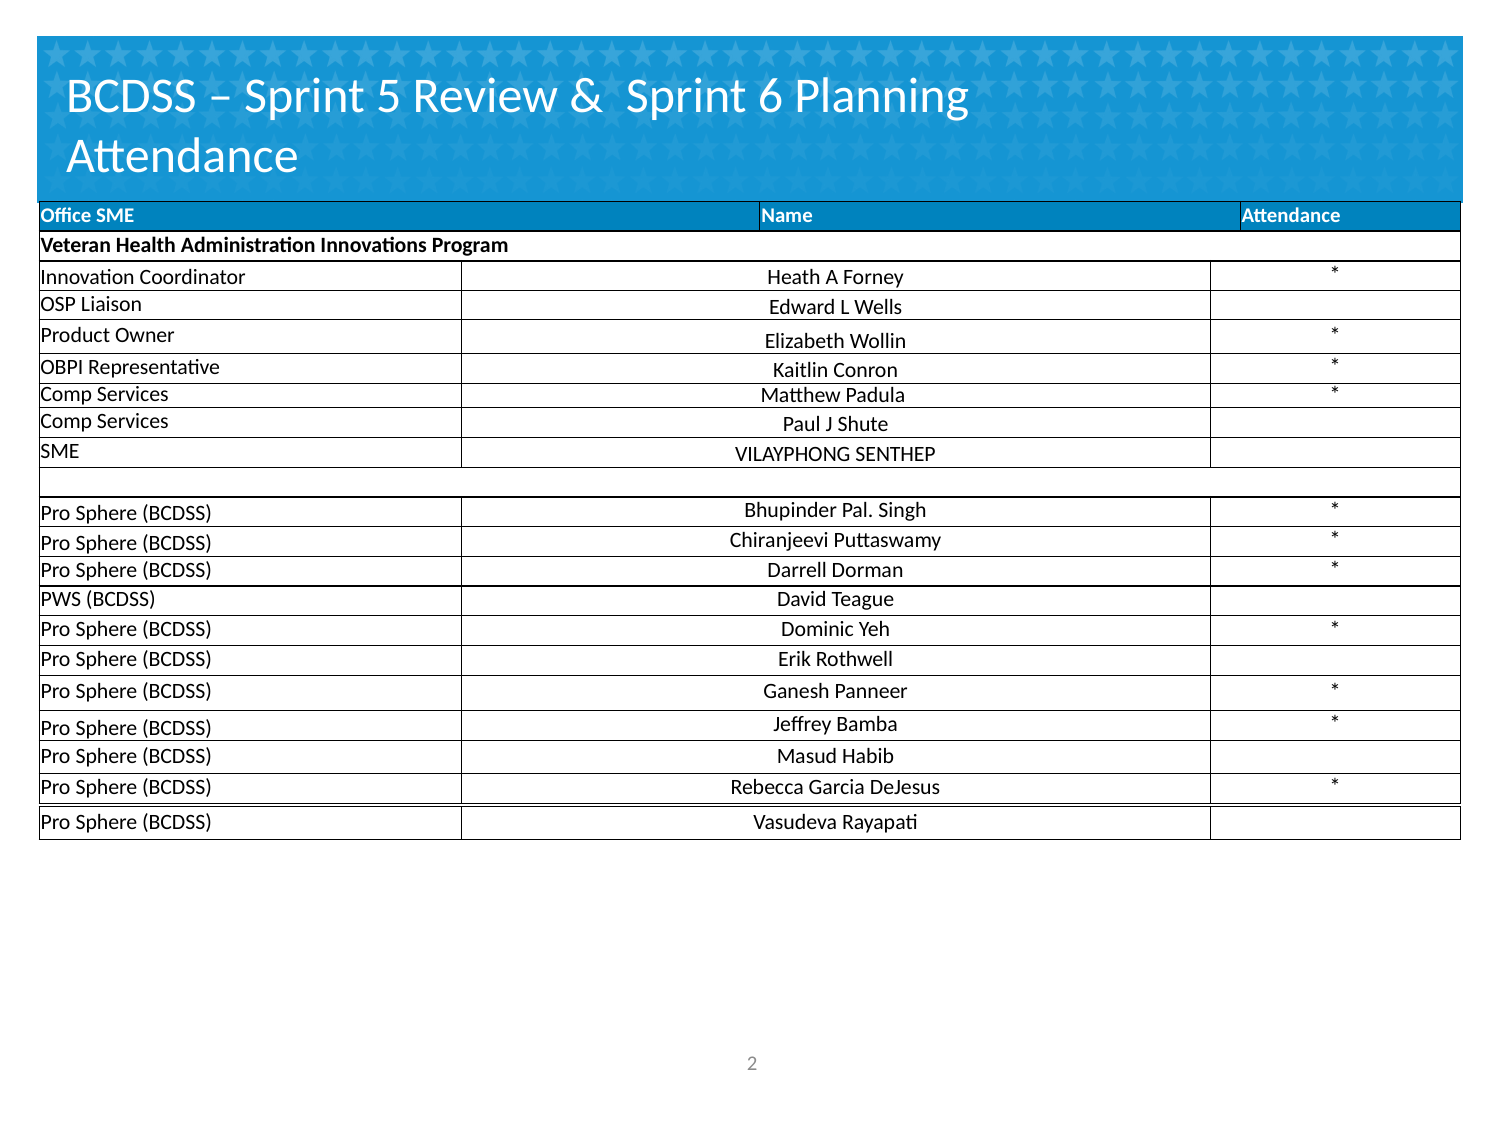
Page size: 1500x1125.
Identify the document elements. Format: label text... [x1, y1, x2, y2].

table_cell Kaitlin Conron [462, 354, 1210, 383]
table_cell * [1211, 774, 1460, 803]
table_header Office SME [40, 202, 759, 230]
table_header Pro Sphere (BCDSS) [40, 807, 461, 839]
table_cell Elizabeth Wollin [462, 320, 1210, 353]
table_cell * [1211, 320, 1460, 353]
table_cell * [1211, 384, 1460, 407]
table_cell PWS (BCDSS) [40, 587, 461, 615]
table_cell * [1211, 262, 1460, 290]
table_cell Ganesh Panneer [462, 676, 1210, 710]
table_cell Erik Rothwell [462, 646, 1210, 675]
table_cell * [1211, 557, 1460, 585]
title BCDSS – Sprint 5 Review & Sprint 6 Planning Attendance [50, 35, 1418, 191]
table_cell Edward L Wells [462, 291, 1210, 319]
table_header [1211, 807, 1460, 839]
table_cell Pro Sphere (BCDSS) [40, 498, 461, 526]
table_cell SME [40, 438, 461, 467]
table_cell VILAYPHONG SENTHEP [462, 438, 1210, 467]
table_cell Pro Sphere (BCDSS) [40, 676, 461, 710]
table_cell * [1211, 711, 1460, 740]
table_header Attendance [1241, 202, 1460, 230]
table_cell Pro Sphere (BCDSS) [40, 646, 461, 675]
table_cell [1211, 291, 1460, 319]
table_cell Pro Sphere (BCDSS) [40, 616, 461, 645]
table_cell * [1211, 676, 1460, 710]
table_cell [1211, 587, 1460, 615]
table_header Name [760, 202, 1240, 230]
table_cell * [1211, 498, 1460, 526]
table_cell Innovation Coordinator [40, 262, 461, 290]
table_cell Jeffrey Bamba [462, 711, 1210, 740]
table_cell Pro Sphere (BCDSS) [40, 711, 461, 740]
table_cell OBPI Representative [40, 354, 461, 383]
table_cell Paul J Shute [462, 408, 1210, 437]
table_cell [1211, 741, 1460, 773]
slide_number 1 [711, 1032, 793, 1093]
table_cell [1211, 408, 1460, 437]
table_cell Pro Sphere (BCDSS) [40, 527, 461, 556]
table_cell Rebecca Garcia DeJesus [462, 774, 1210, 803]
table_cell Pro Sphere (BCDSS) [40, 557, 461, 585]
table_cell * [1211, 527, 1460, 556]
table_cell [40, 468, 1460, 496]
table_cell [1211, 646, 1460, 675]
table_cell Dominic Yeh [462, 616, 1210, 645]
table_cell Comp Services [40, 408, 461, 437]
table_cell [1211, 438, 1460, 467]
table_cell Chiranjeevi Puttaswamy [462, 527, 1210, 556]
table_cell Masud Habib [462, 741, 1210, 773]
picture [37, 36, 1463, 203]
table_cell * [1211, 616, 1460, 645]
table_cell * [1211, 354, 1460, 383]
table_cell Pro Sphere (BCDSS) [40, 774, 461, 803]
table_cell Bhupinder Pal. Singh [462, 498, 1210, 526]
table_cell Product Owner [40, 320, 461, 353]
table_cell David Teague [462, 587, 1210, 615]
table_cell Darrell Dorman [462, 557, 1210, 585]
table_cell Veteran Health Administration Innovations Program [40, 232, 1460, 260]
table_cell Matthew Padula [462, 384, 1210, 407]
table_cell OSP Liaison [40, 291, 461, 319]
table_header Vasudeva Rayapati [462, 807, 1210, 839]
table_cell Heath A Forney [462, 262, 1210, 290]
table_cell Comp Services [40, 384, 461, 407]
table_cell Pro Sphere (BCDSS) [40, 741, 461, 773]
